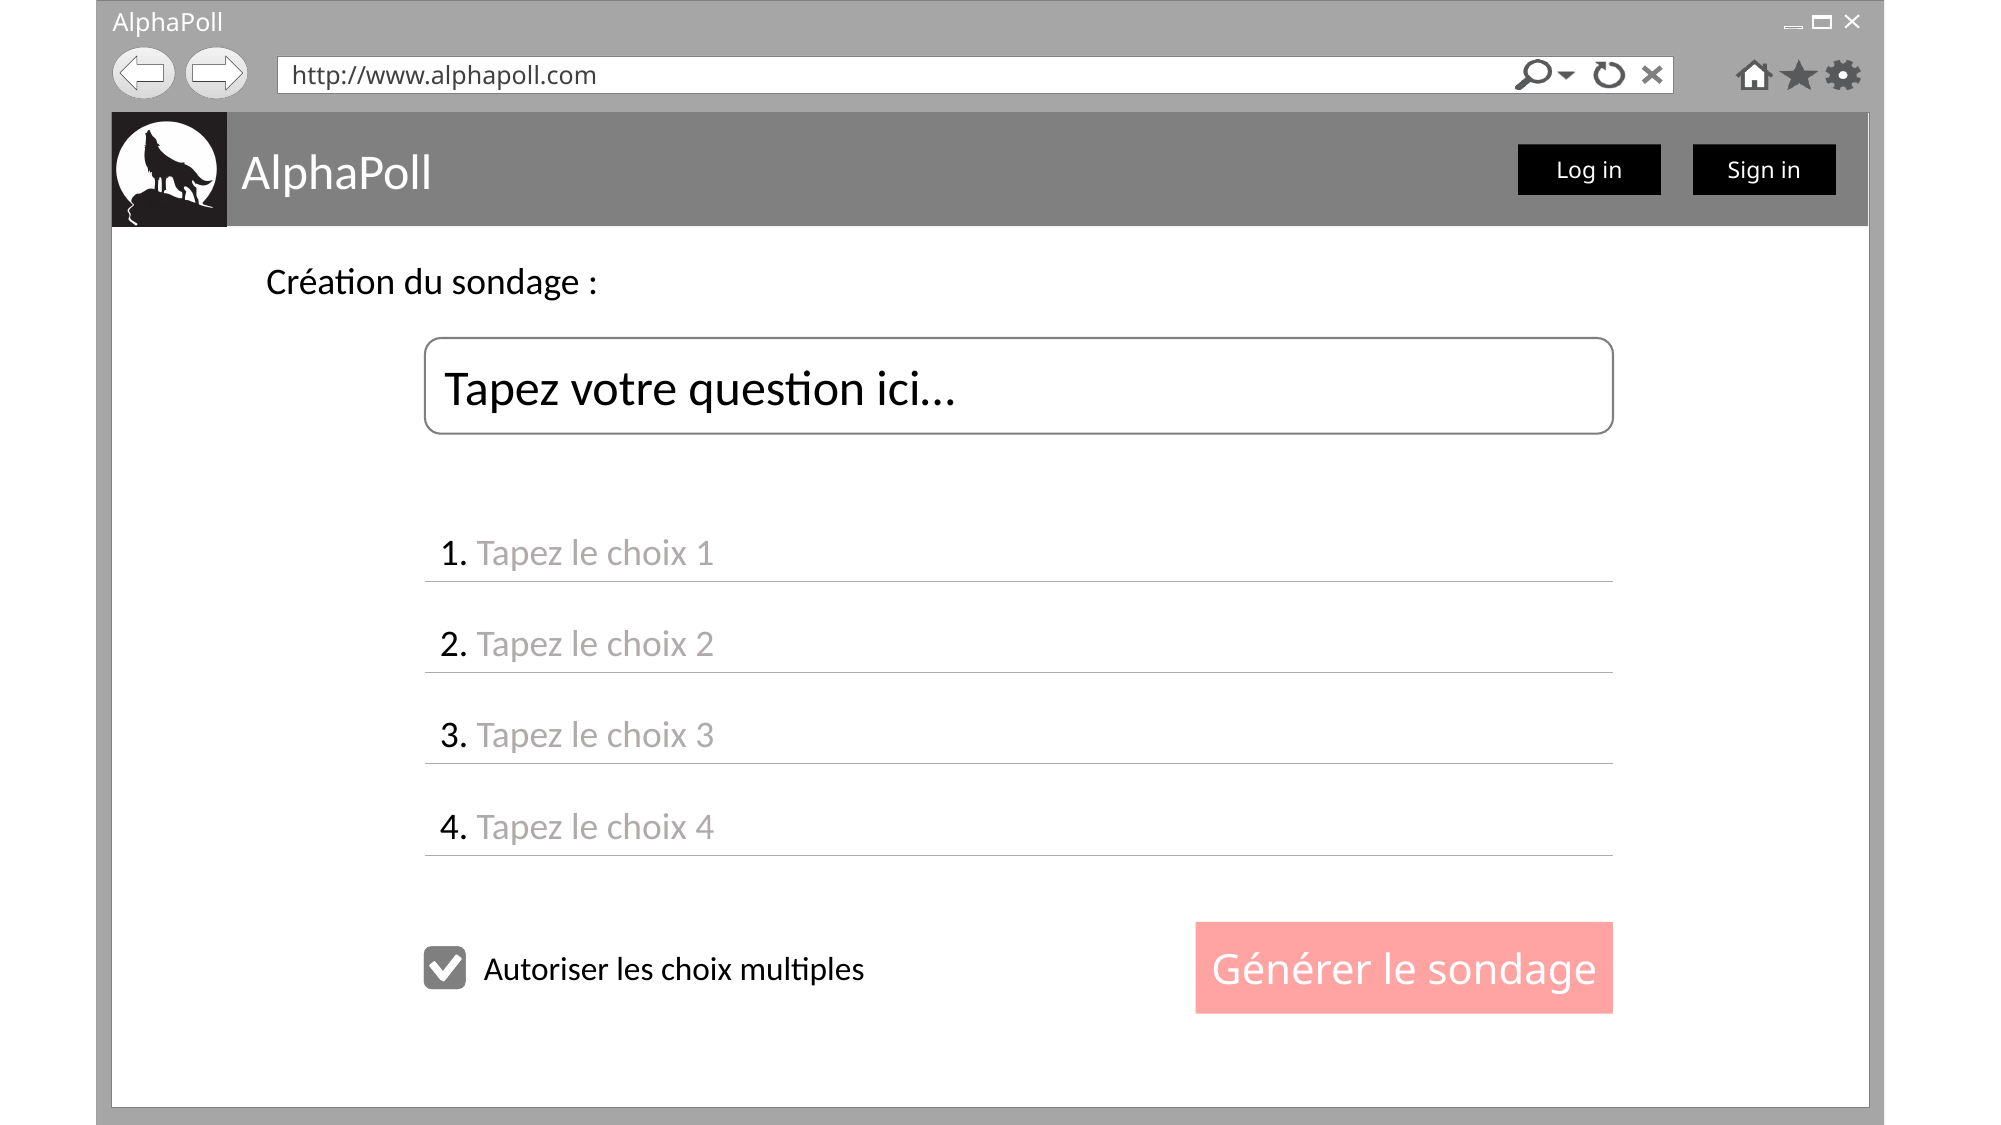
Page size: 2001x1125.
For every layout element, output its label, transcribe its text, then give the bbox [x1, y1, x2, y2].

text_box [424, 947, 465, 988]
picture [1735, 59, 1773, 90]
picture [1590, 59, 1627, 90]
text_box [424, 520, 1614, 582]
picture [1558, 68, 1575, 82]
text_box Autoriser les choix multiples [468, 939, 973, 995]
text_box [424, 611, 1614, 673]
picture [1825, 59, 1861, 90]
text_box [424, 794, 1614, 856]
picture [1779, 59, 1818, 90]
picture [112, 112, 227, 227]
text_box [424, 702, 1614, 764]
text_box Générer le sondage [1194, 921, 1614, 1015]
text_box Tapez votre question ici… [423, 336, 1615, 435]
text_box Création du sondage : [251, 249, 649, 310]
picture [1515, 59, 1552, 90]
